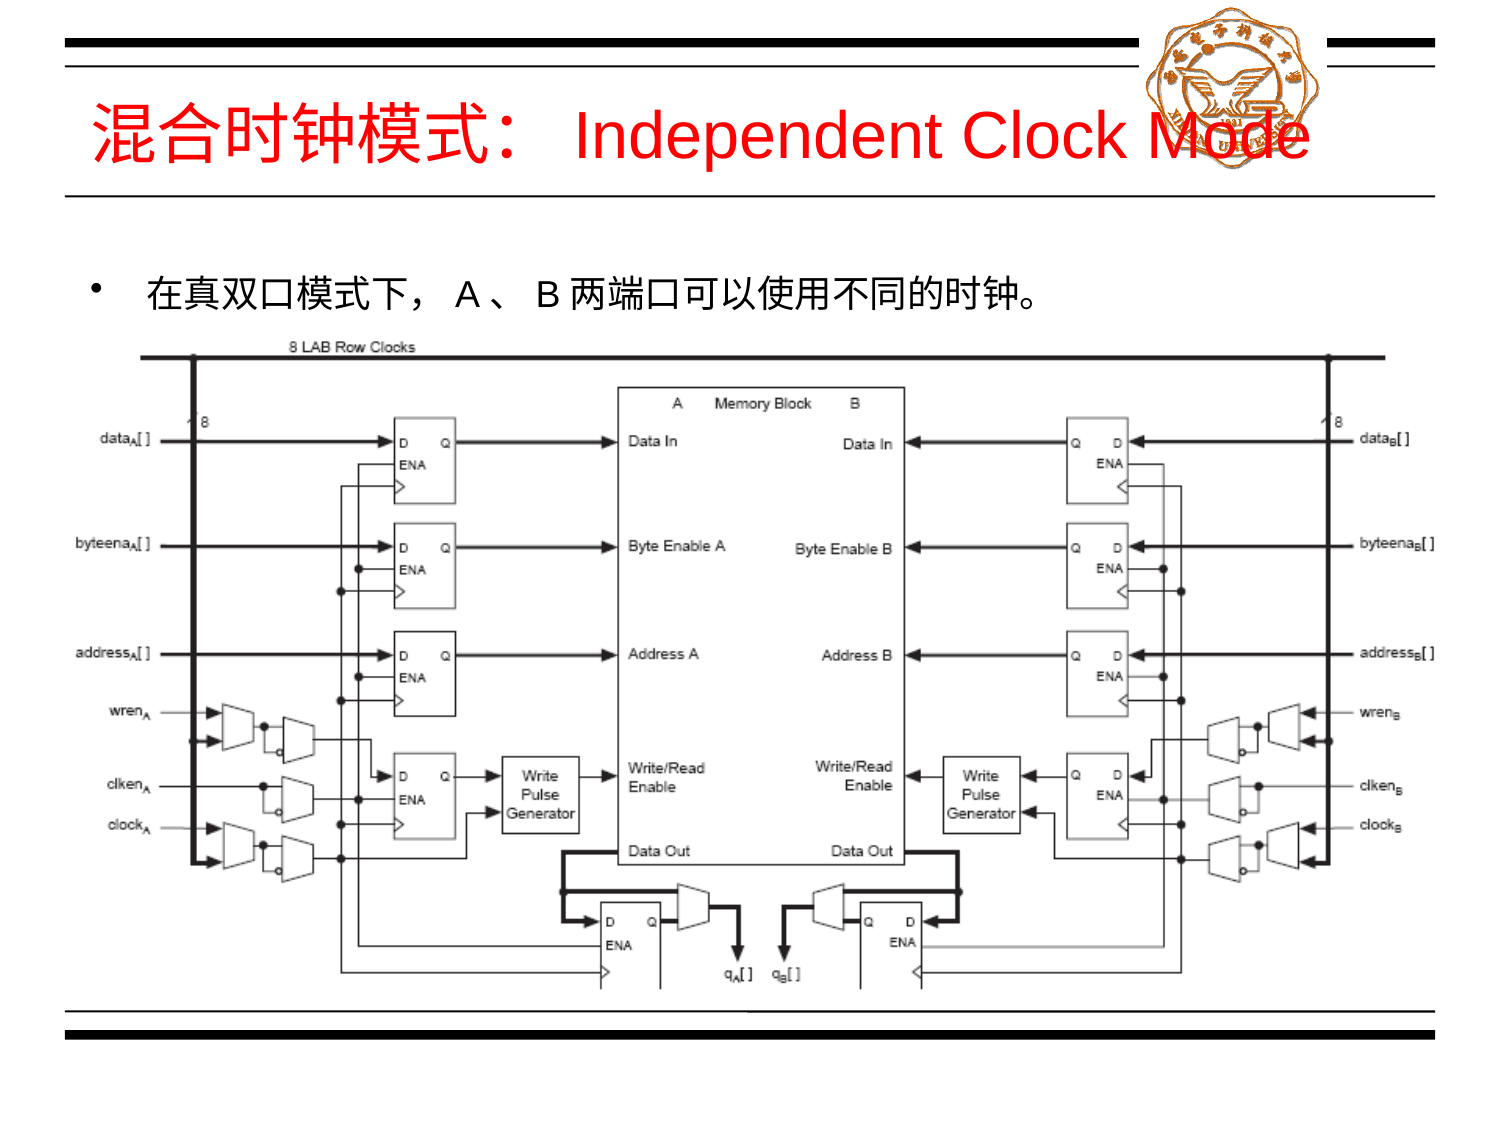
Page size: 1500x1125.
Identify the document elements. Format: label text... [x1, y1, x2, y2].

picture [64, 325, 1445, 1002]
picture [1139, 2, 1327, 66]
title 混合时钟模式：Independent Clock Mode [74, 66, 1426, 197]
list 在真双口模式下，A、B两端口可以使用不同的时钟。 [74, 262, 1426, 324]
